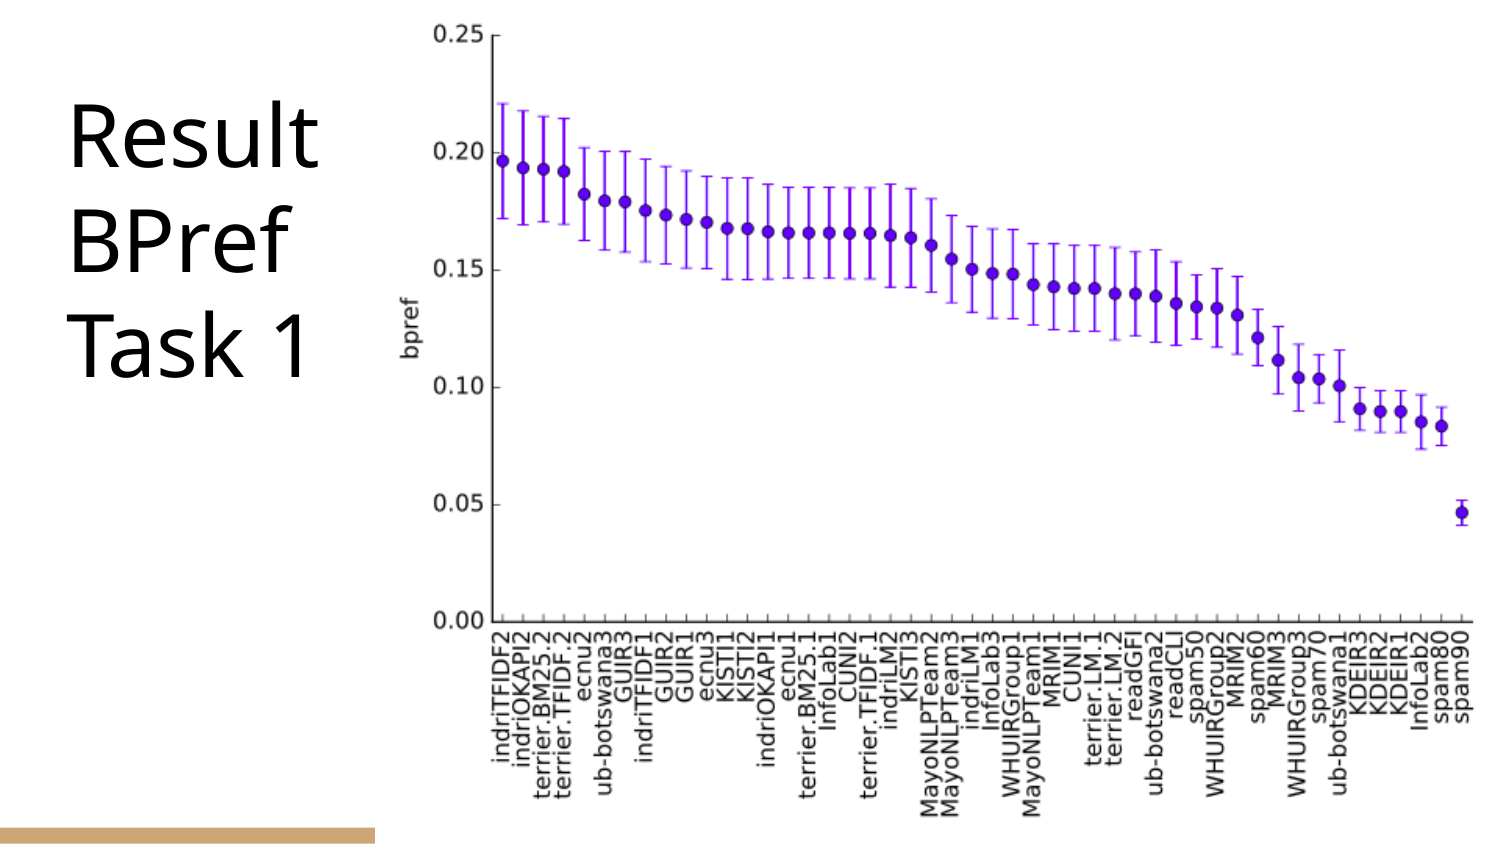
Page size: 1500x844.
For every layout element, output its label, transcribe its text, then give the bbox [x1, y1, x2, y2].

title Result BPref Task 1 [51, 273, 369, 411]
picture [374, 0, 1500, 844]
